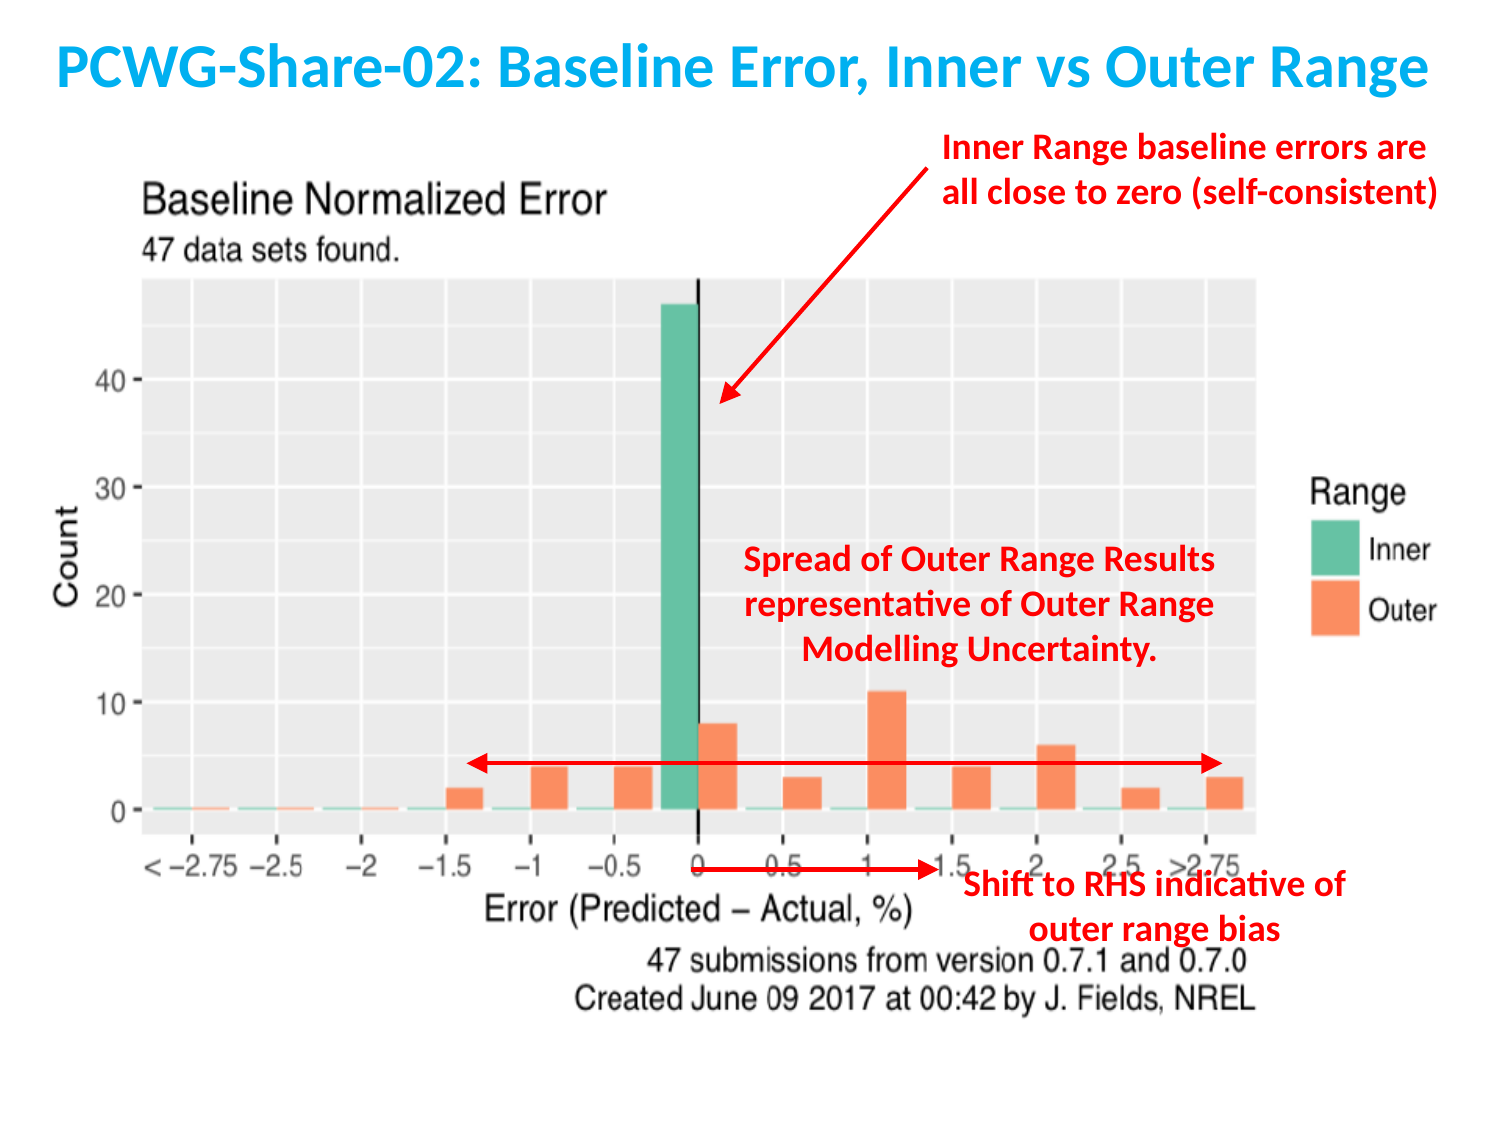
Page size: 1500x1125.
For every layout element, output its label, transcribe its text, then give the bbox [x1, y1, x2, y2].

text_box Inner Range baseline errors are all close to zero (self-consistent) [927, 114, 1471, 220]
picture [39, 167, 1449, 1036]
text_box PCWG-Share-02: Baseline Error, Inner vs Outer Range [0, 22, 1494, 102]
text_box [719, 167, 928, 405]
